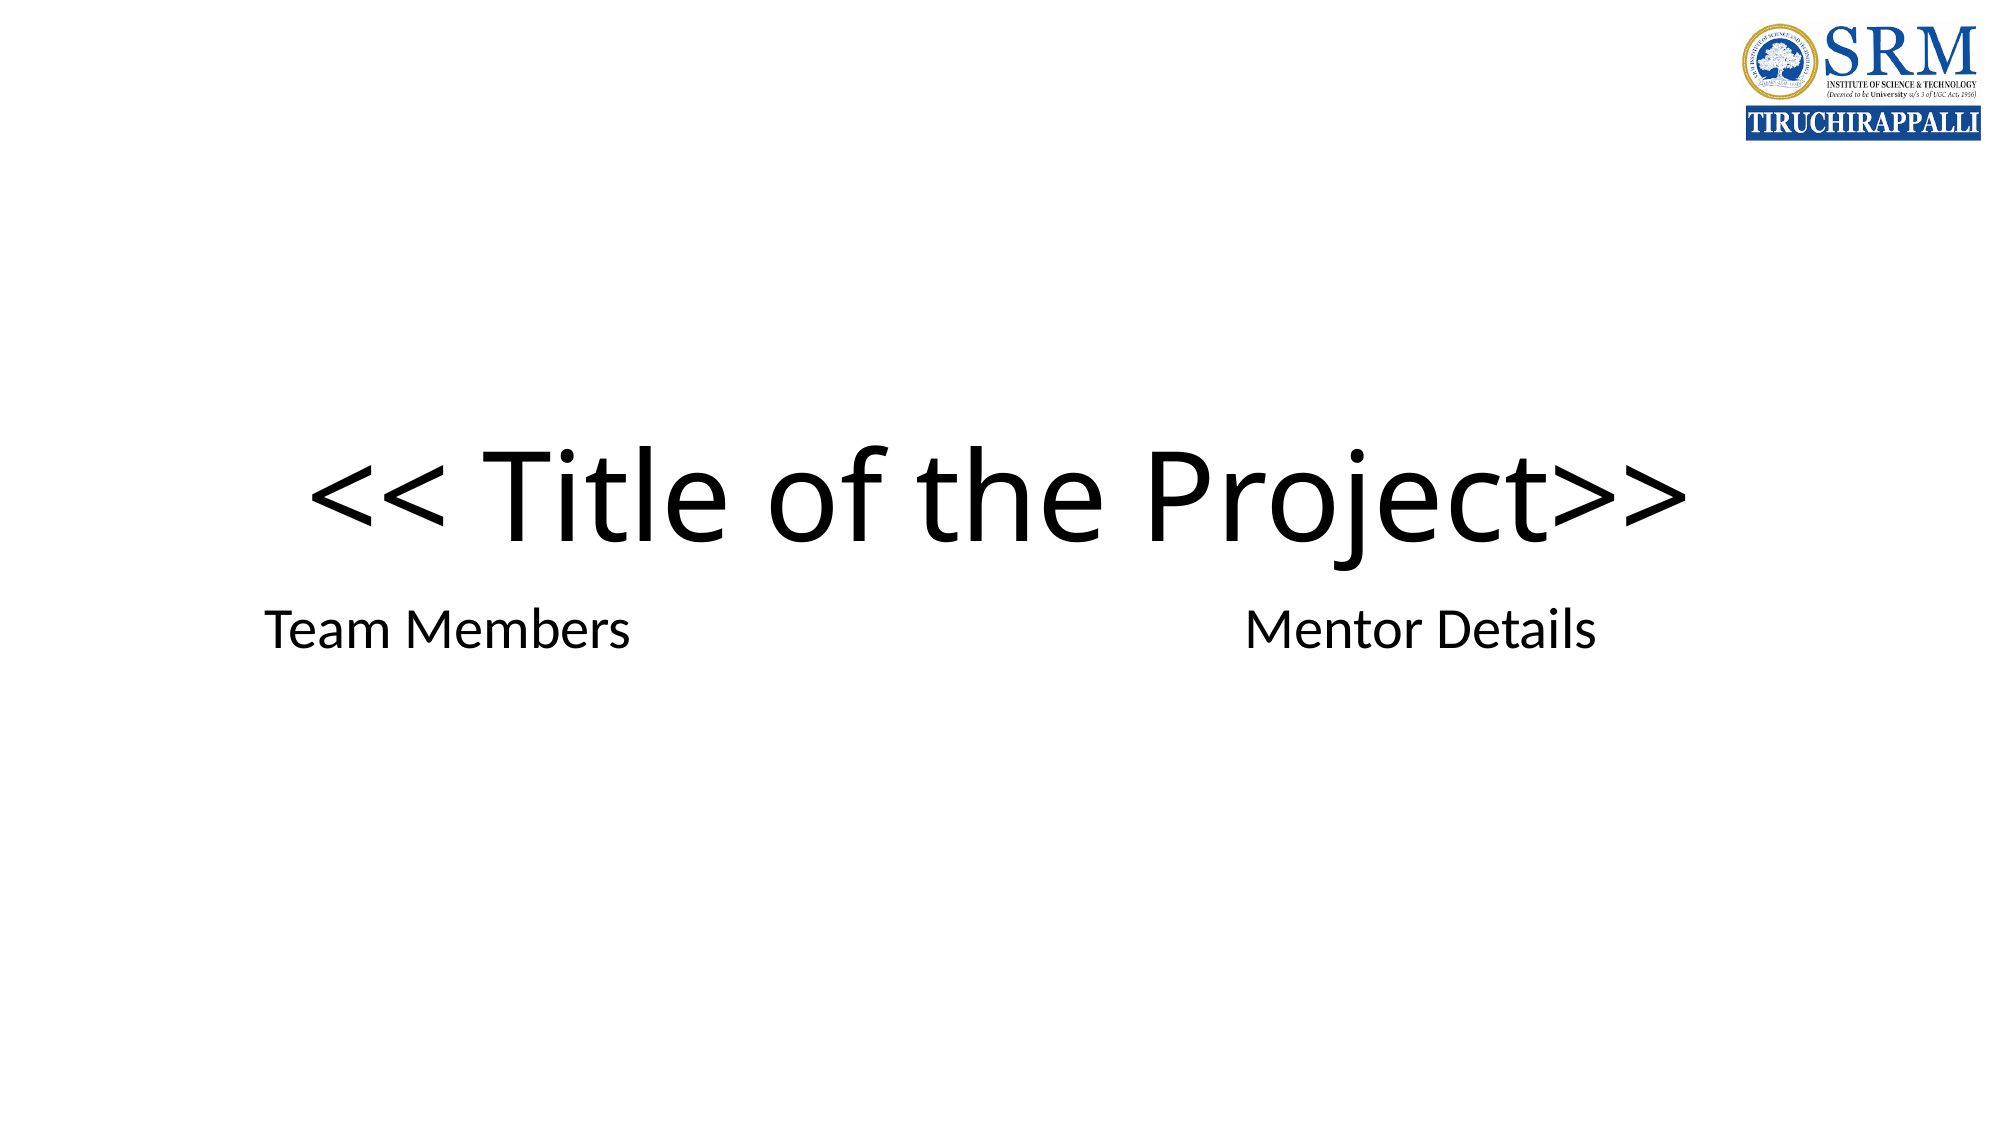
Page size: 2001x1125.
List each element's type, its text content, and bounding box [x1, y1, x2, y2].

text_box Mentor Details [1229, 590, 1750, 863]
picture [1740, 22, 1985, 145]
subtitle Team Members [249, 590, 771, 863]
title << Title of the Project>> [249, 184, 1750, 576]
